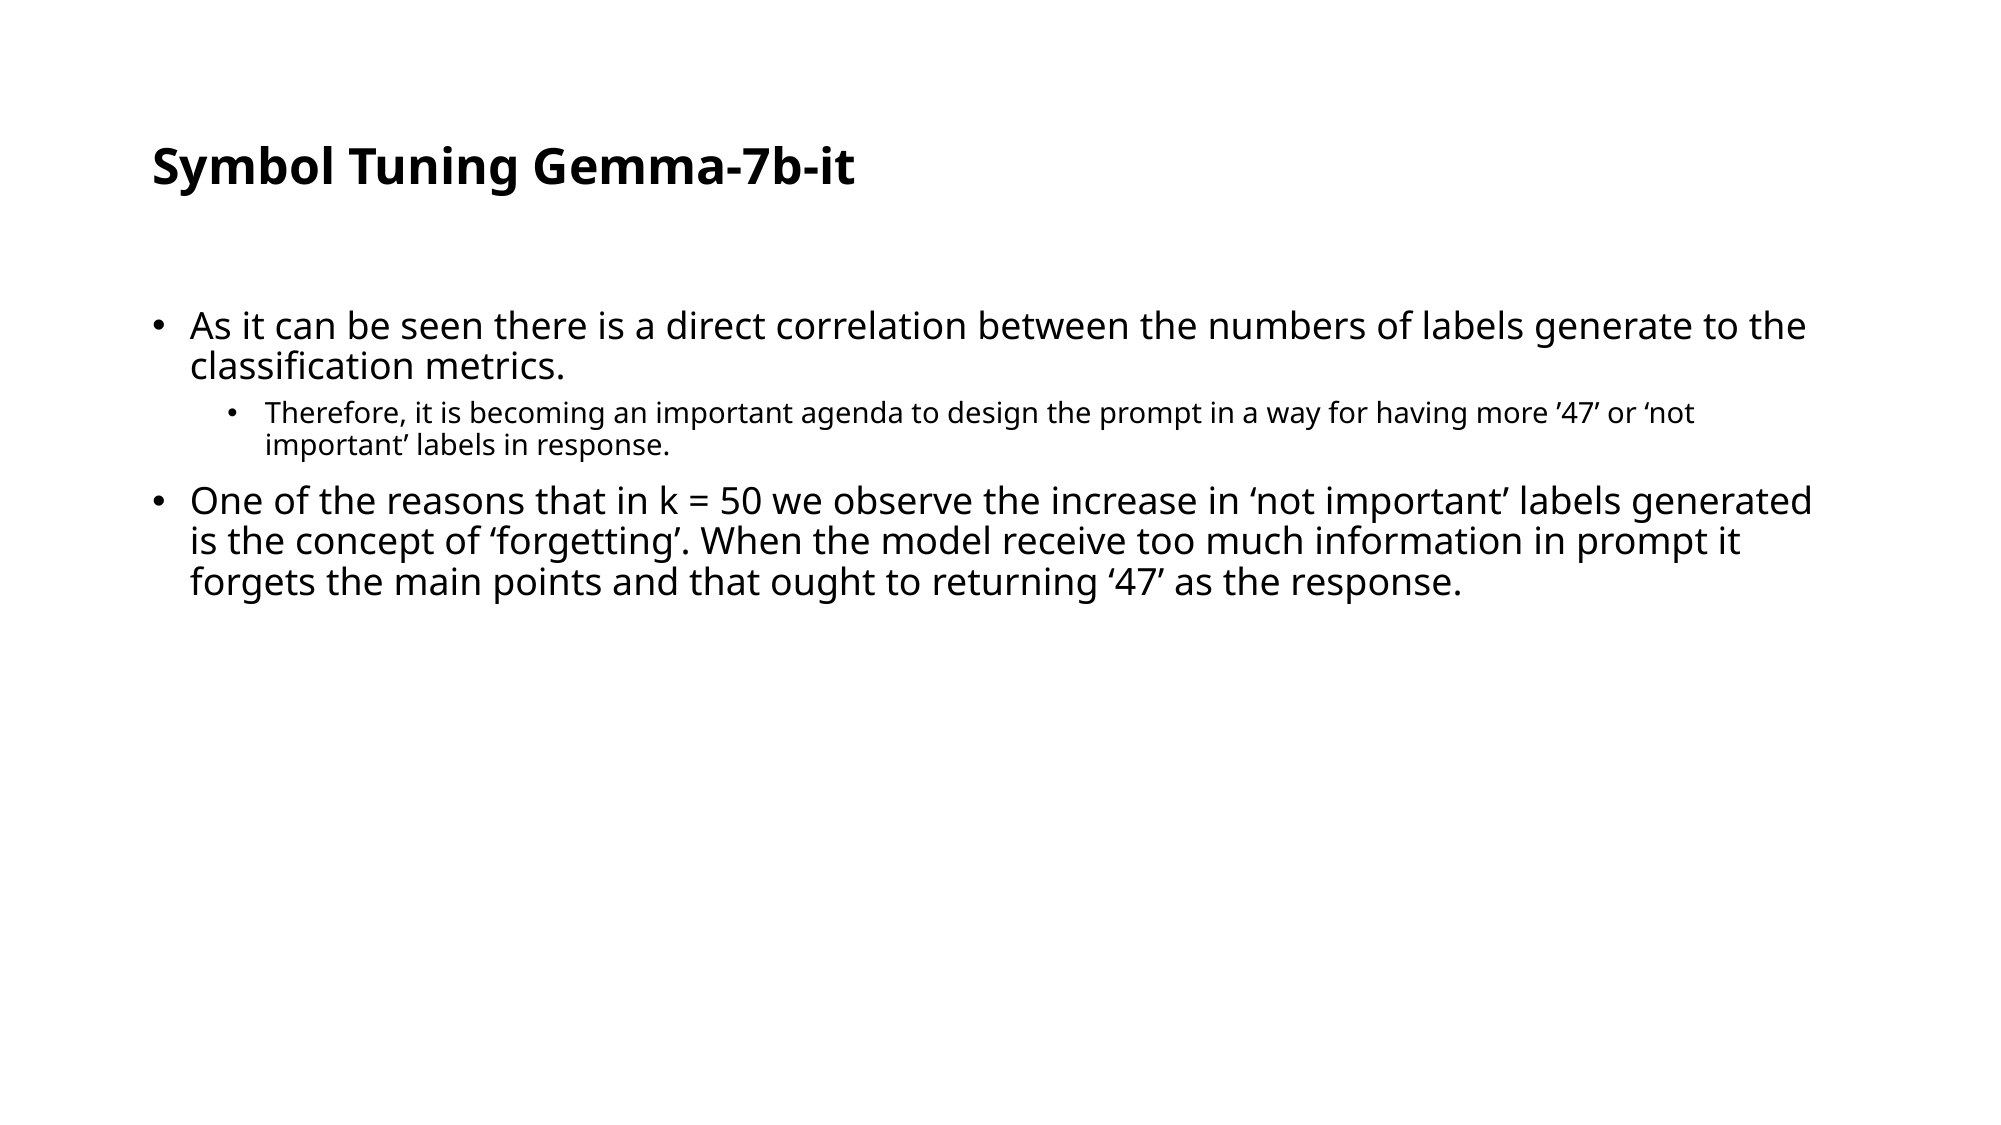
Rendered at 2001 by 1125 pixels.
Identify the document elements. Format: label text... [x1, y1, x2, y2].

list As it can be seen there is a direct correlation between the numbers of labels generate to the classification metrics. Therefore, it is becoming an important agenda to design the prompt in a way for having more ’47’ or ‘not important’ labels in response. One of the reasons that in k = 50 we observe the increase in ‘not important’ labels generated is the concept of ‘forgetting’. When the model receive too much information in prompt it forgets the main points and that ought to returning ‘47’ as the response. [137, 299, 1863, 1014]
title Symbol Tuning Gemma-7b-it [137, 59, 1863, 278]
